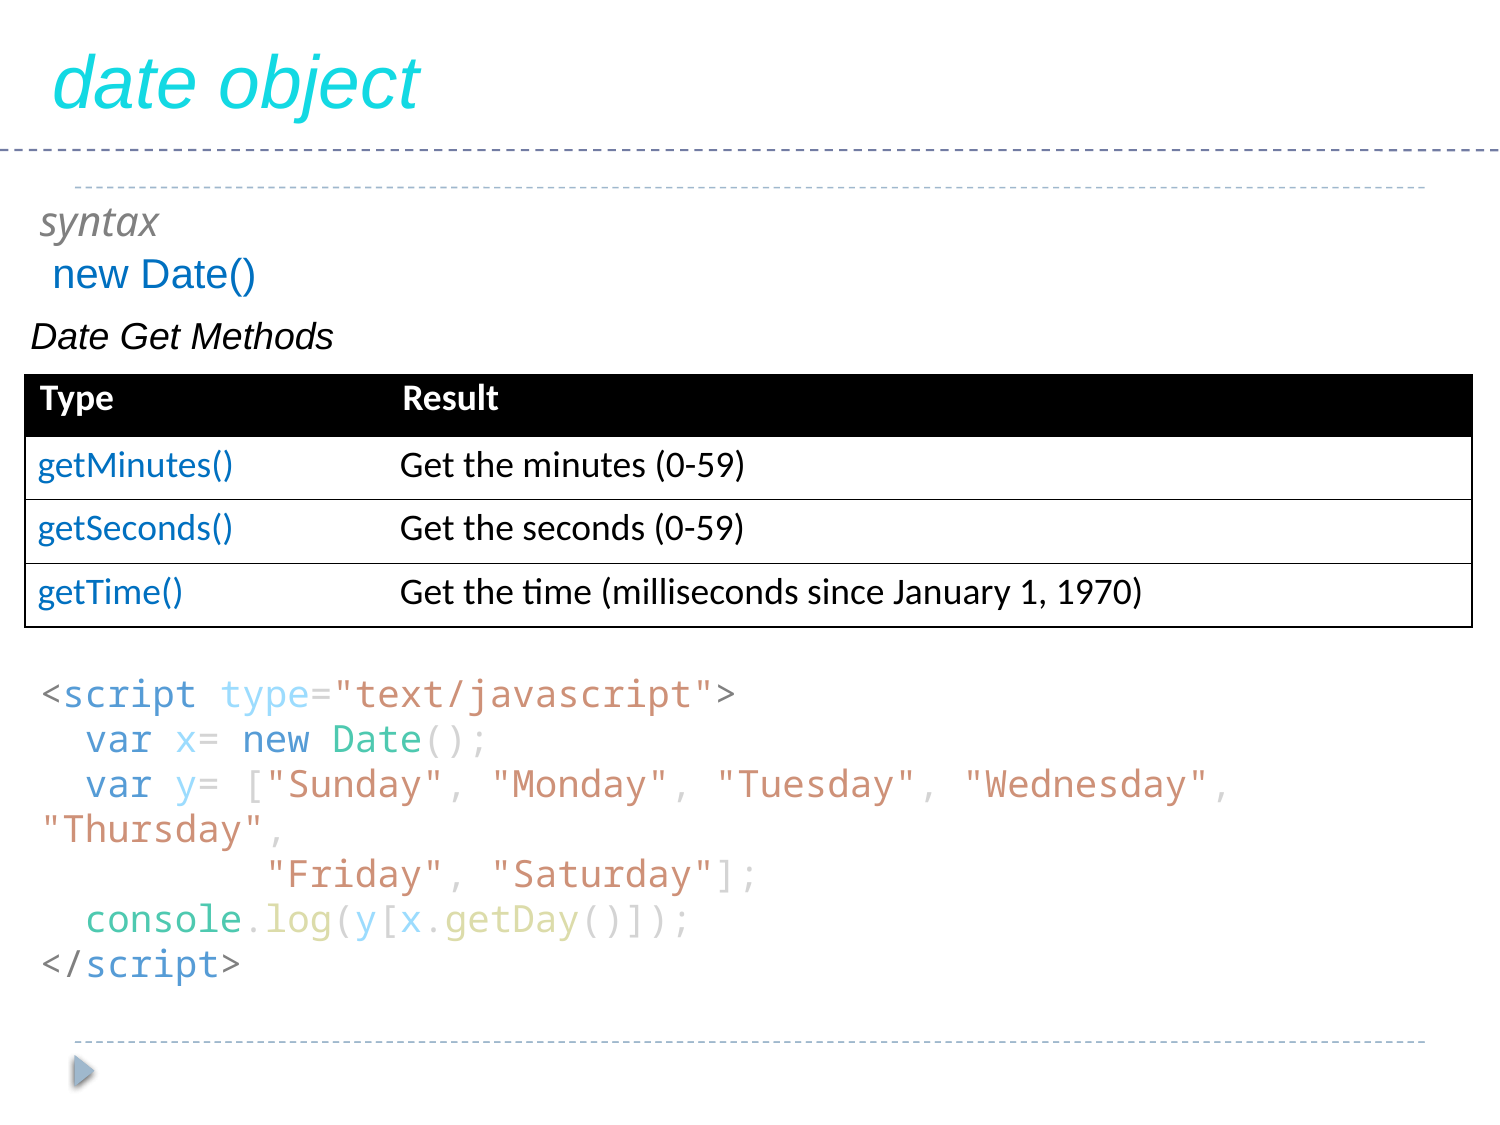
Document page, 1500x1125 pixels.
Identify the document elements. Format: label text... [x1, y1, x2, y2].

table_header Type [26, 376, 387, 435]
table_cell getMinutes() [26, 437, 387, 499]
table_cell Get the minutes (0-59) [387, 437, 1471, 499]
text_box date object [37, 26, 1450, 131]
table_cell Get the time (milliseconds since January 1, 1970) [387, 564, 1471, 626]
table_cell Get the seconds (0-59) [387, 500, 1471, 563]
table_cell getTime() [26, 564, 387, 626]
text_box <script type="text/javascript"> var x= new Date(); var y= ["Sunday", "Monday", "Tuesday", "Wednesday", "Thursday", "Friday", "Saturday"]; console.log(y[x.getDay()]); </script> [24, 662, 1475, 992]
text_box Date Get Methods [15, 304, 1475, 365]
text_box syntax [24, 187, 1475, 253]
text_box new Date() [37, 253, 1463, 304]
table_header Result [387, 376, 1471, 435]
table_cell getSeconds() [26, 500, 387, 563]
